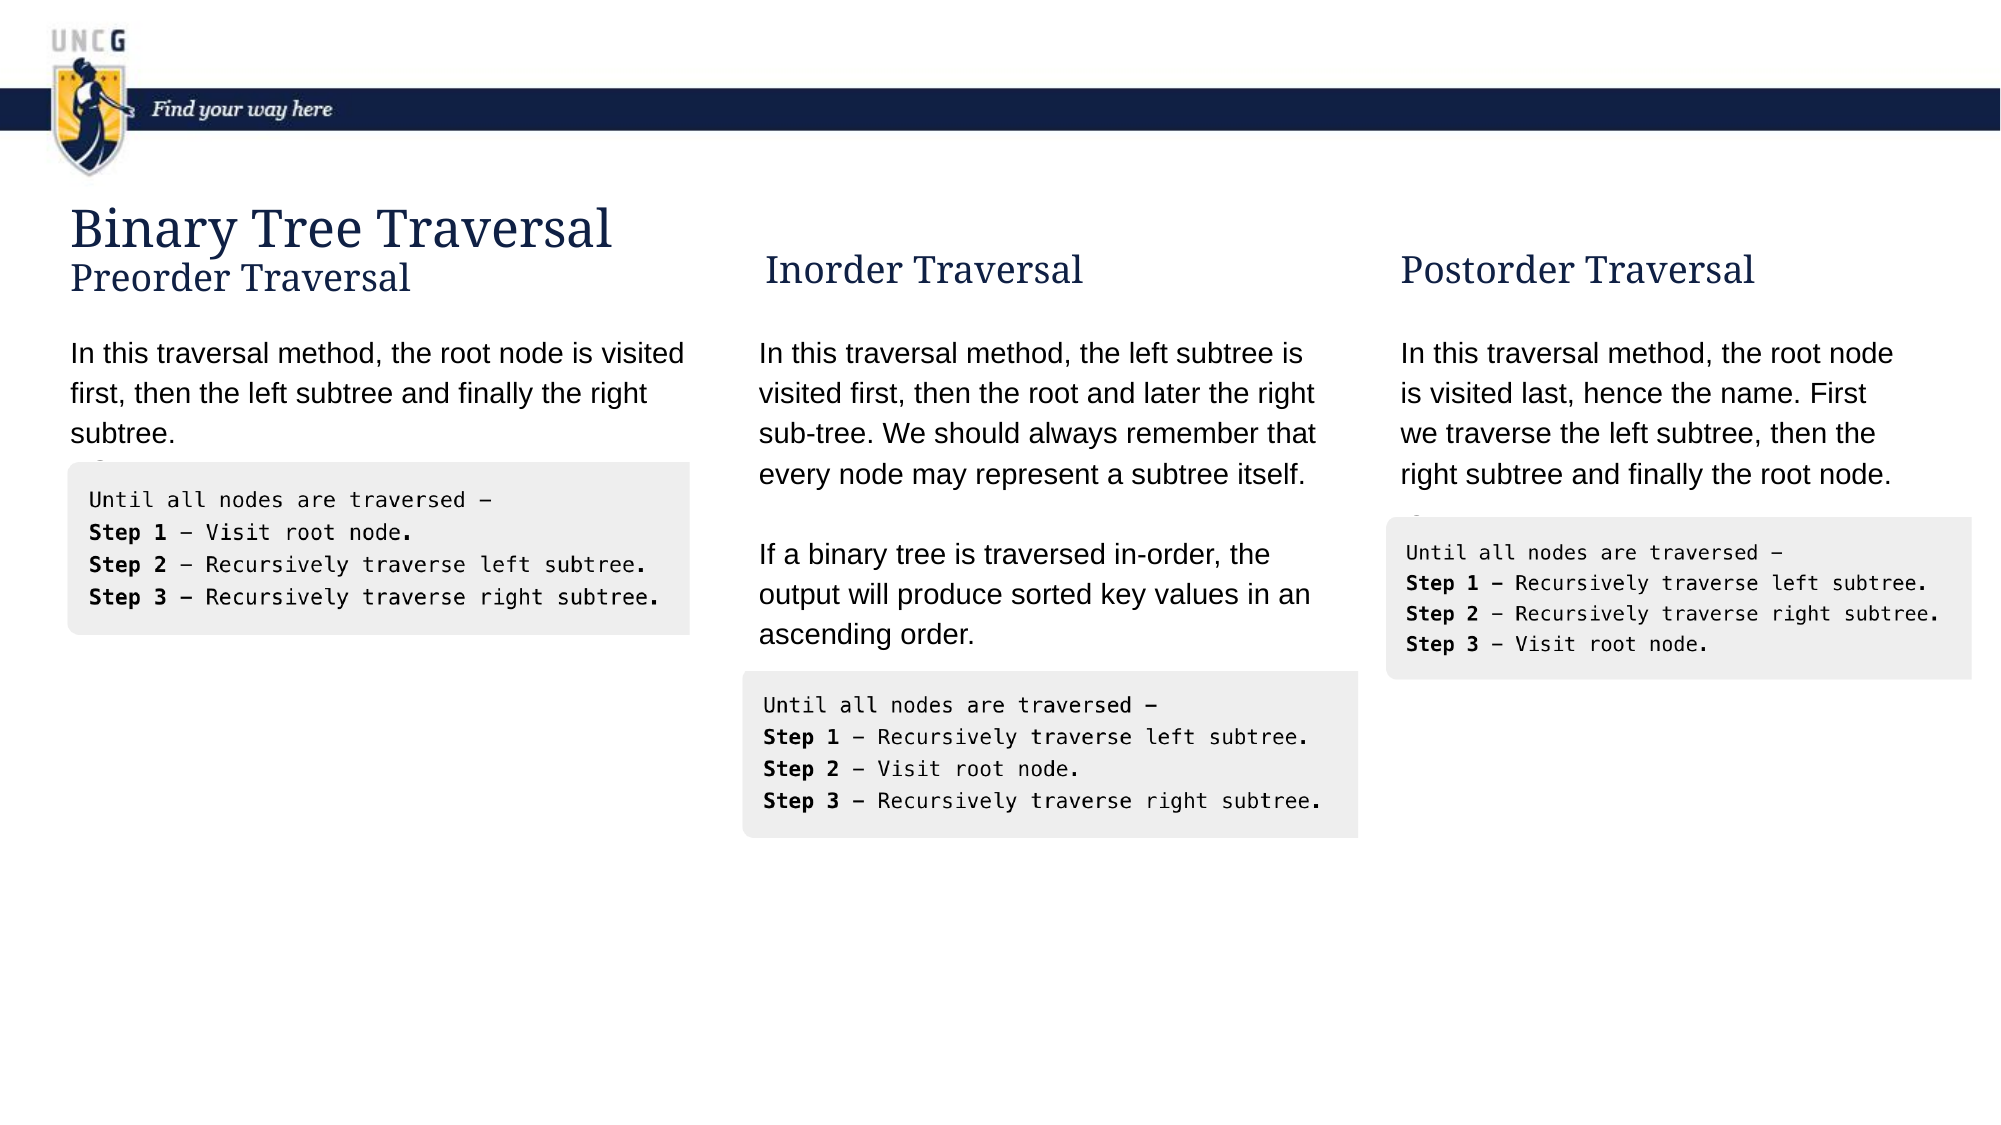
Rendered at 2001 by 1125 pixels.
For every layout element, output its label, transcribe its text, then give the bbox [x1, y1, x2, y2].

picture [0, 0, 2001, 1125]
text_box Postorder Traversal [1385, 235, 1878, 307]
text_box Inorder Traversal [750, 235, 1243, 307]
text_box In this traversal method, the root node is visited first, then the left subtree and finally the right subtree. [55, 314, 743, 505]
title Binary Tree Traversal Preorder Traversal [55, 192, 1556, 308]
text_box In this traversal method, the left subtree is visited first, then the root and later the right sub-tree. We should always remember that every node may represent a subtree itself. If a binary tree is traversed in-order, the output will produce sorted key values in an ascending order. [743, 314, 1359, 670]
text_box In this traversal method, the root node is visited last, hence the name. First we traverse the left subtree, then the right subtree and finally the root node. [1385, 314, 1925, 505]
